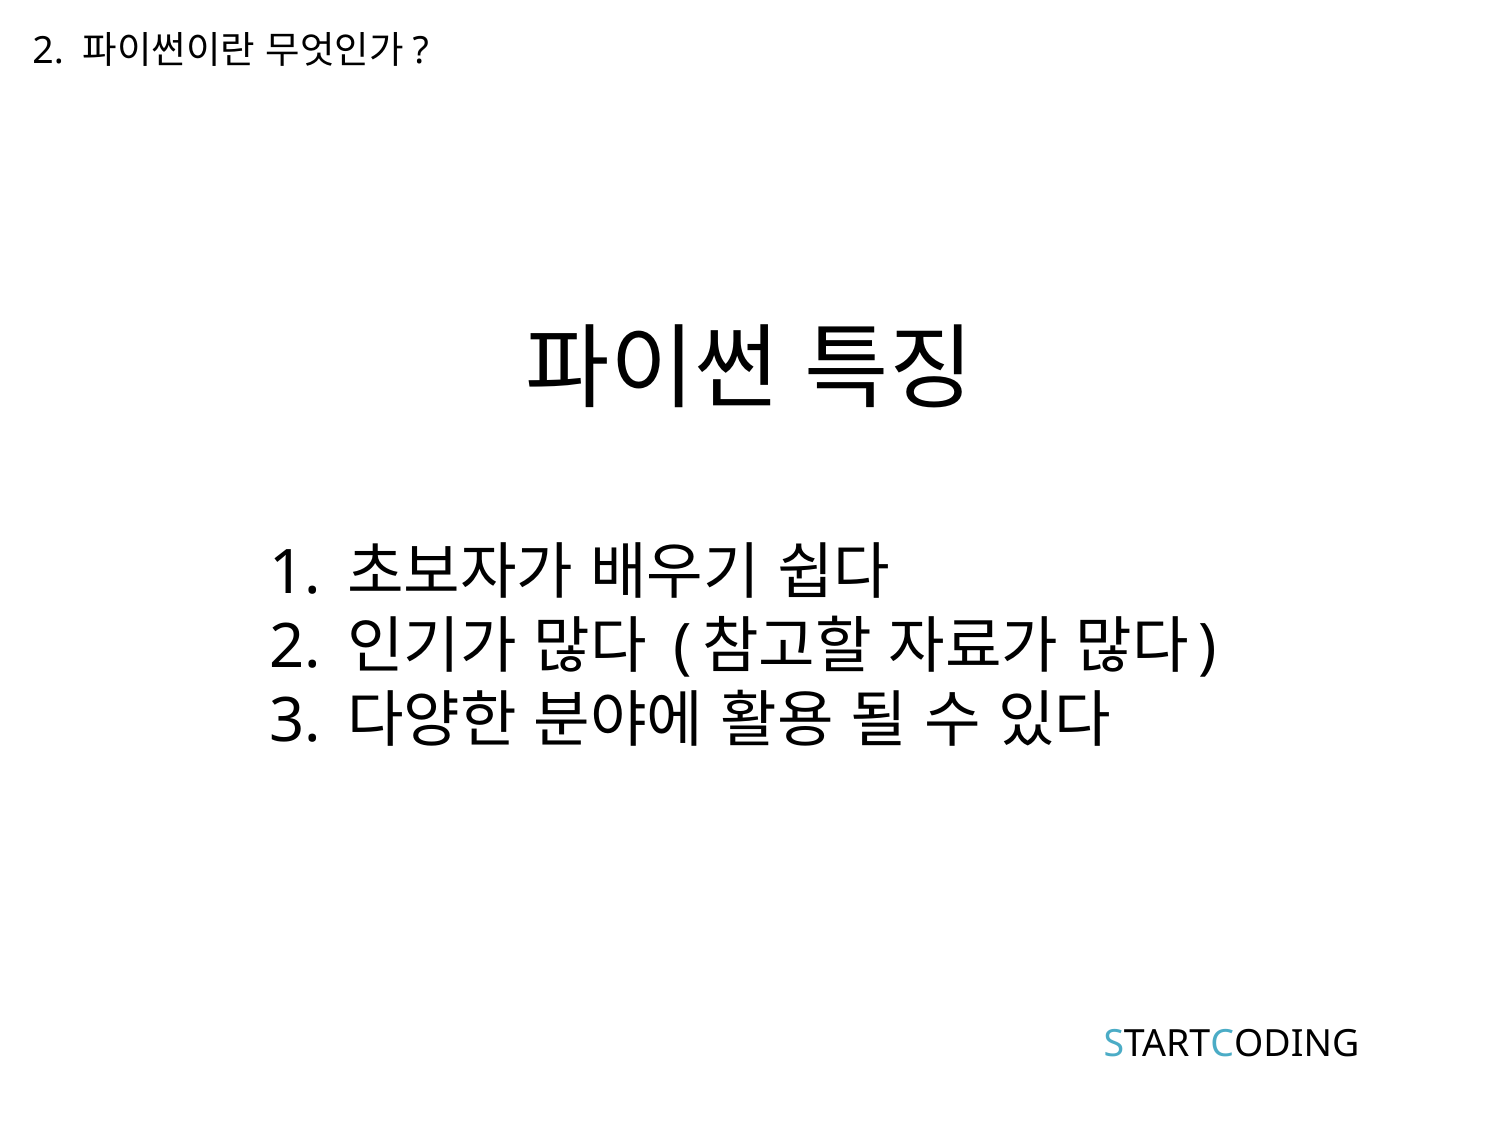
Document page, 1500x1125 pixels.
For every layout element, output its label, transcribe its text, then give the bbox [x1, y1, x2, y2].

text_box STARTCODING [1089, 1011, 1374, 1072]
text_box 1. 초보자가 배우기 쉽다 2. 인기가 많다 (참고할 자료가 많다) 3. 다양한 분야에 활용 될 수 있다 [254, 522, 1500, 764]
title 파이썬 특징 [112, 243, 1388, 485]
text_box 2. 파이썬이란 무엇인가? [17, 19, 443, 169]
